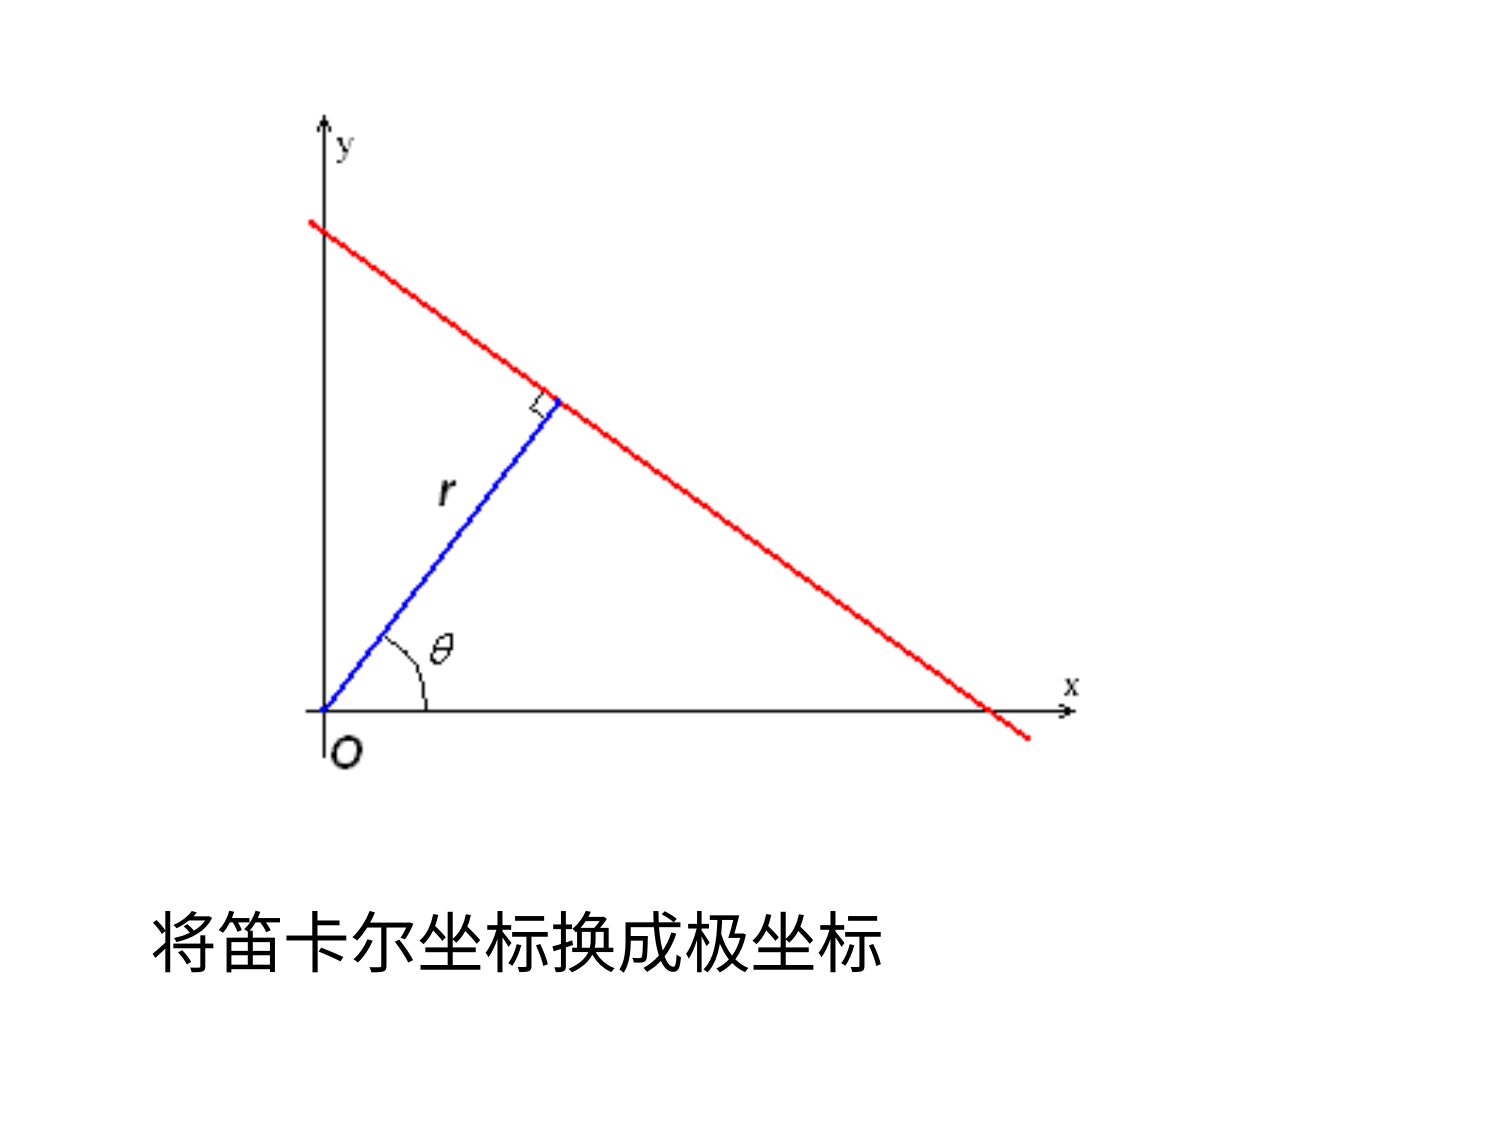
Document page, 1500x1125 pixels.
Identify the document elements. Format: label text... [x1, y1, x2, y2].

text_box 将笛卡尔坐标换成极坐标 [135, 893, 1500, 988]
picture [300, 113, 1105, 790]
